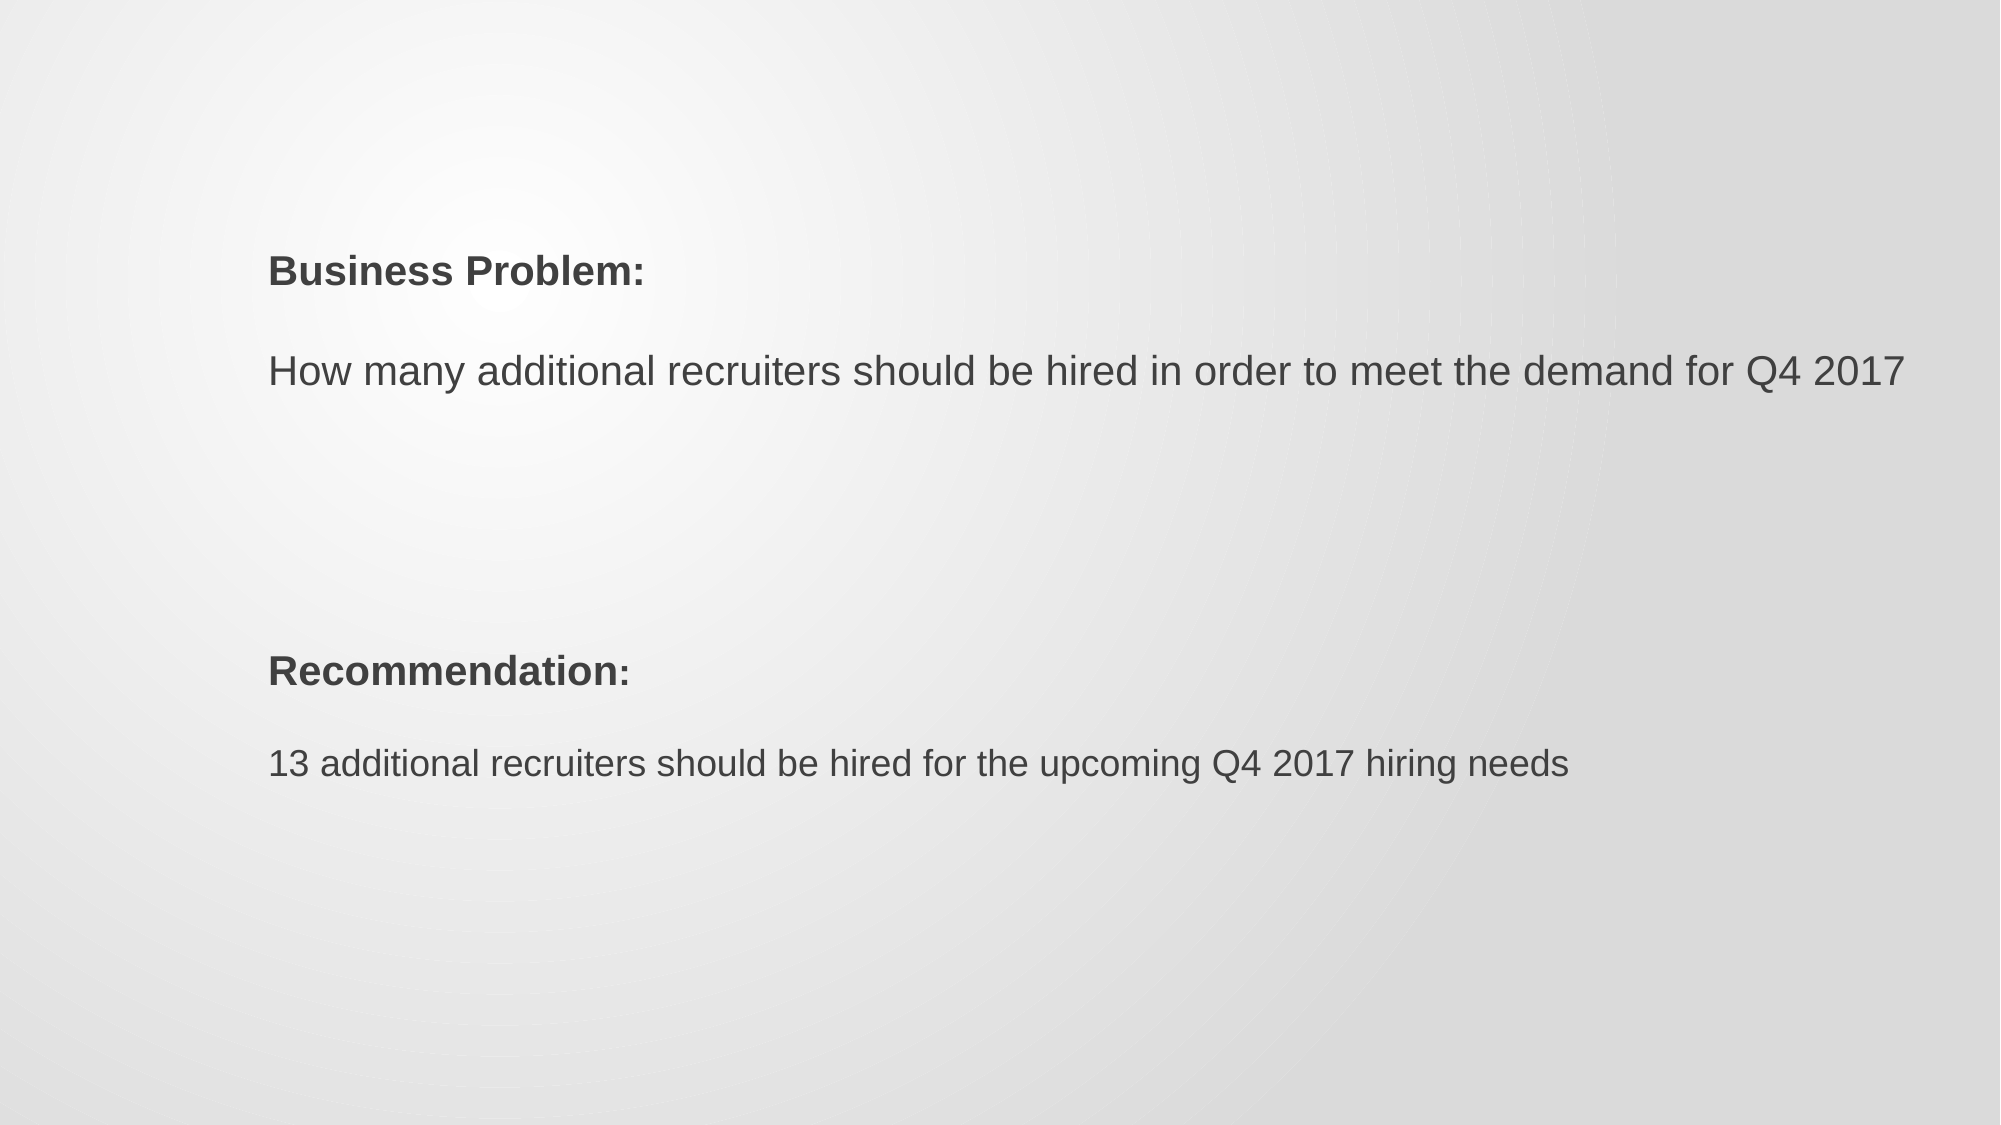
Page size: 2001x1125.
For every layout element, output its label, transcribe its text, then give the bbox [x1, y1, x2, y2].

text_box Business Problem: How many additional recruiters should be hired in order to meet the demand for Q4 2017 Recommendation: 13 additional recruiters should be hired for the upcoming Q4 2017 hiring needs [253, 186, 1941, 792]
